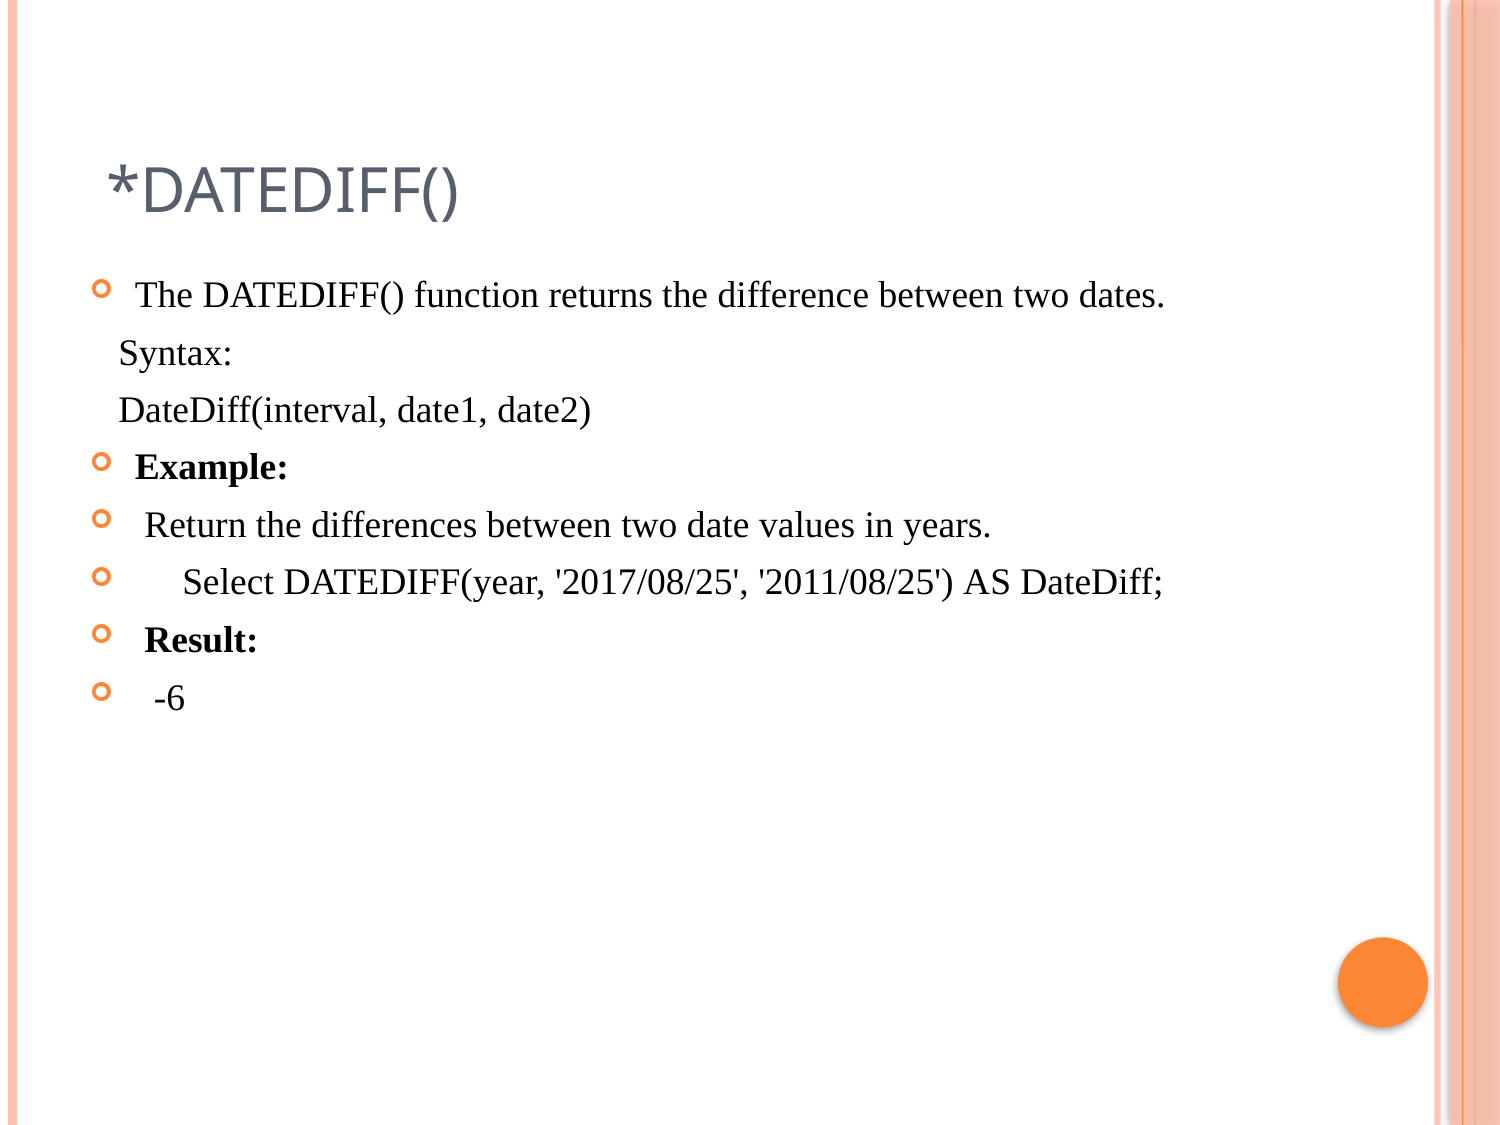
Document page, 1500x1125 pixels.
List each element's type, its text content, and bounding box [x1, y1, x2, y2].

title *DATEDIFF() [75, 45, 1300, 233]
list The DATEDIFF() function returns the difference between two dates. Syntax: DateDiff(interval, date1, date2) Example: Return the differences between two date values in years. Select DATEDIFF(year, '2017/08/25', '2011/08/25') AS DateDiff; Result: -6 [75, 262, 1300, 1062]
